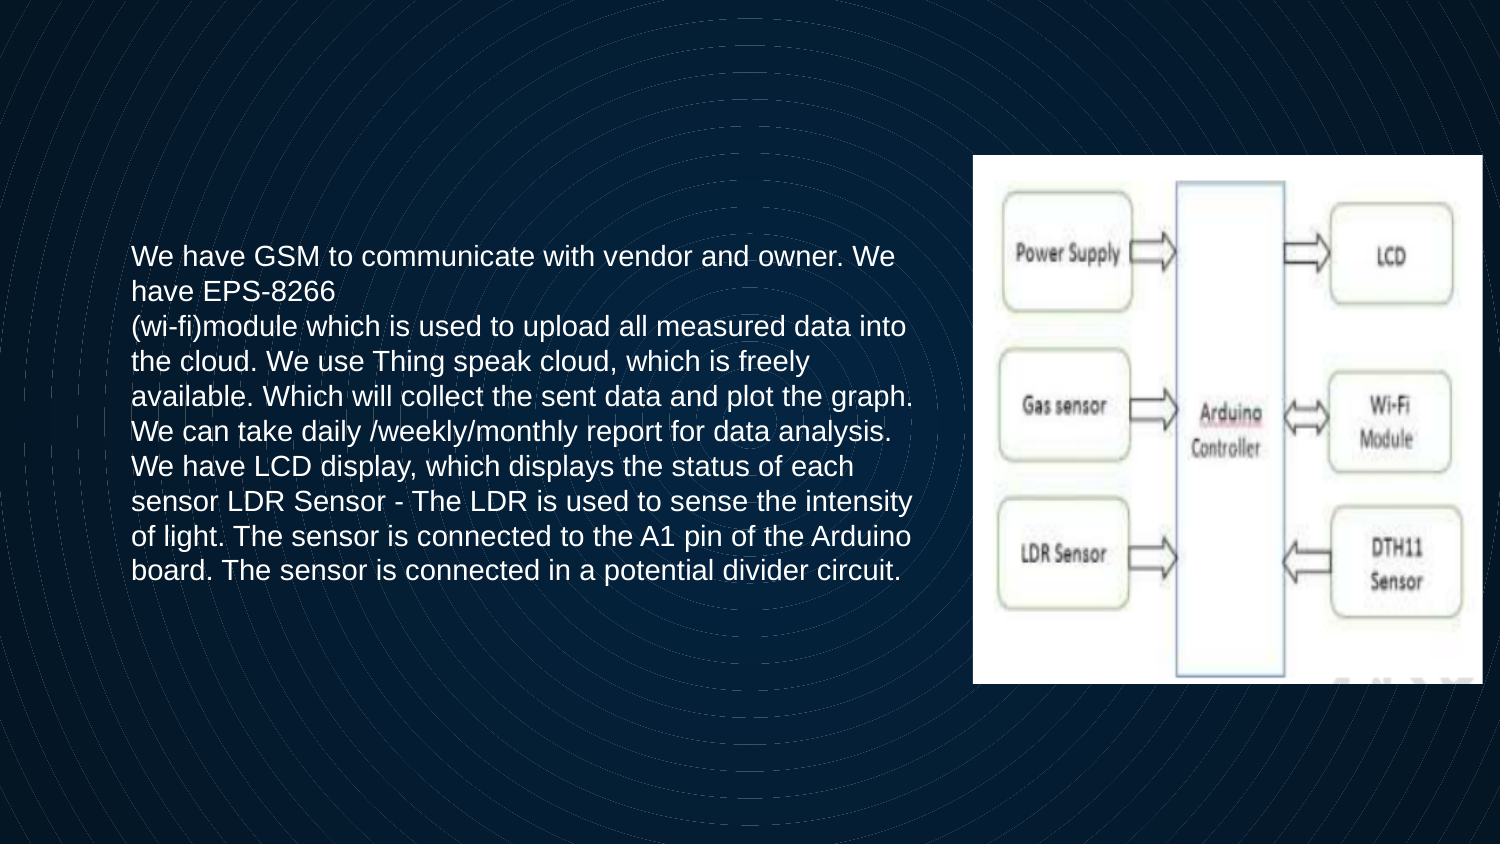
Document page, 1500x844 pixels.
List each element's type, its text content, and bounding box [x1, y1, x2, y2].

picture [972, 155, 1483, 684]
text_box We have GSM to communicate with vendor and owner. We have EPS-8266 (wi-fi)module which is used to upload all measured data into the cloud. We use Thing speak cloud, which is freely available. Which will collect the sent data and plot the graph. We can take daily /weekly/monthly report for data analysis. We have LCD display, which displays the status of each sensor LDR Sensor - The LDR is used to sense the intensity of light. The sensor is connected to the A1 pin of the Arduino board. The sensor is connected in a potential divider circuit. [116, 229, 941, 629]
title a [51, 105, 1449, 206]
